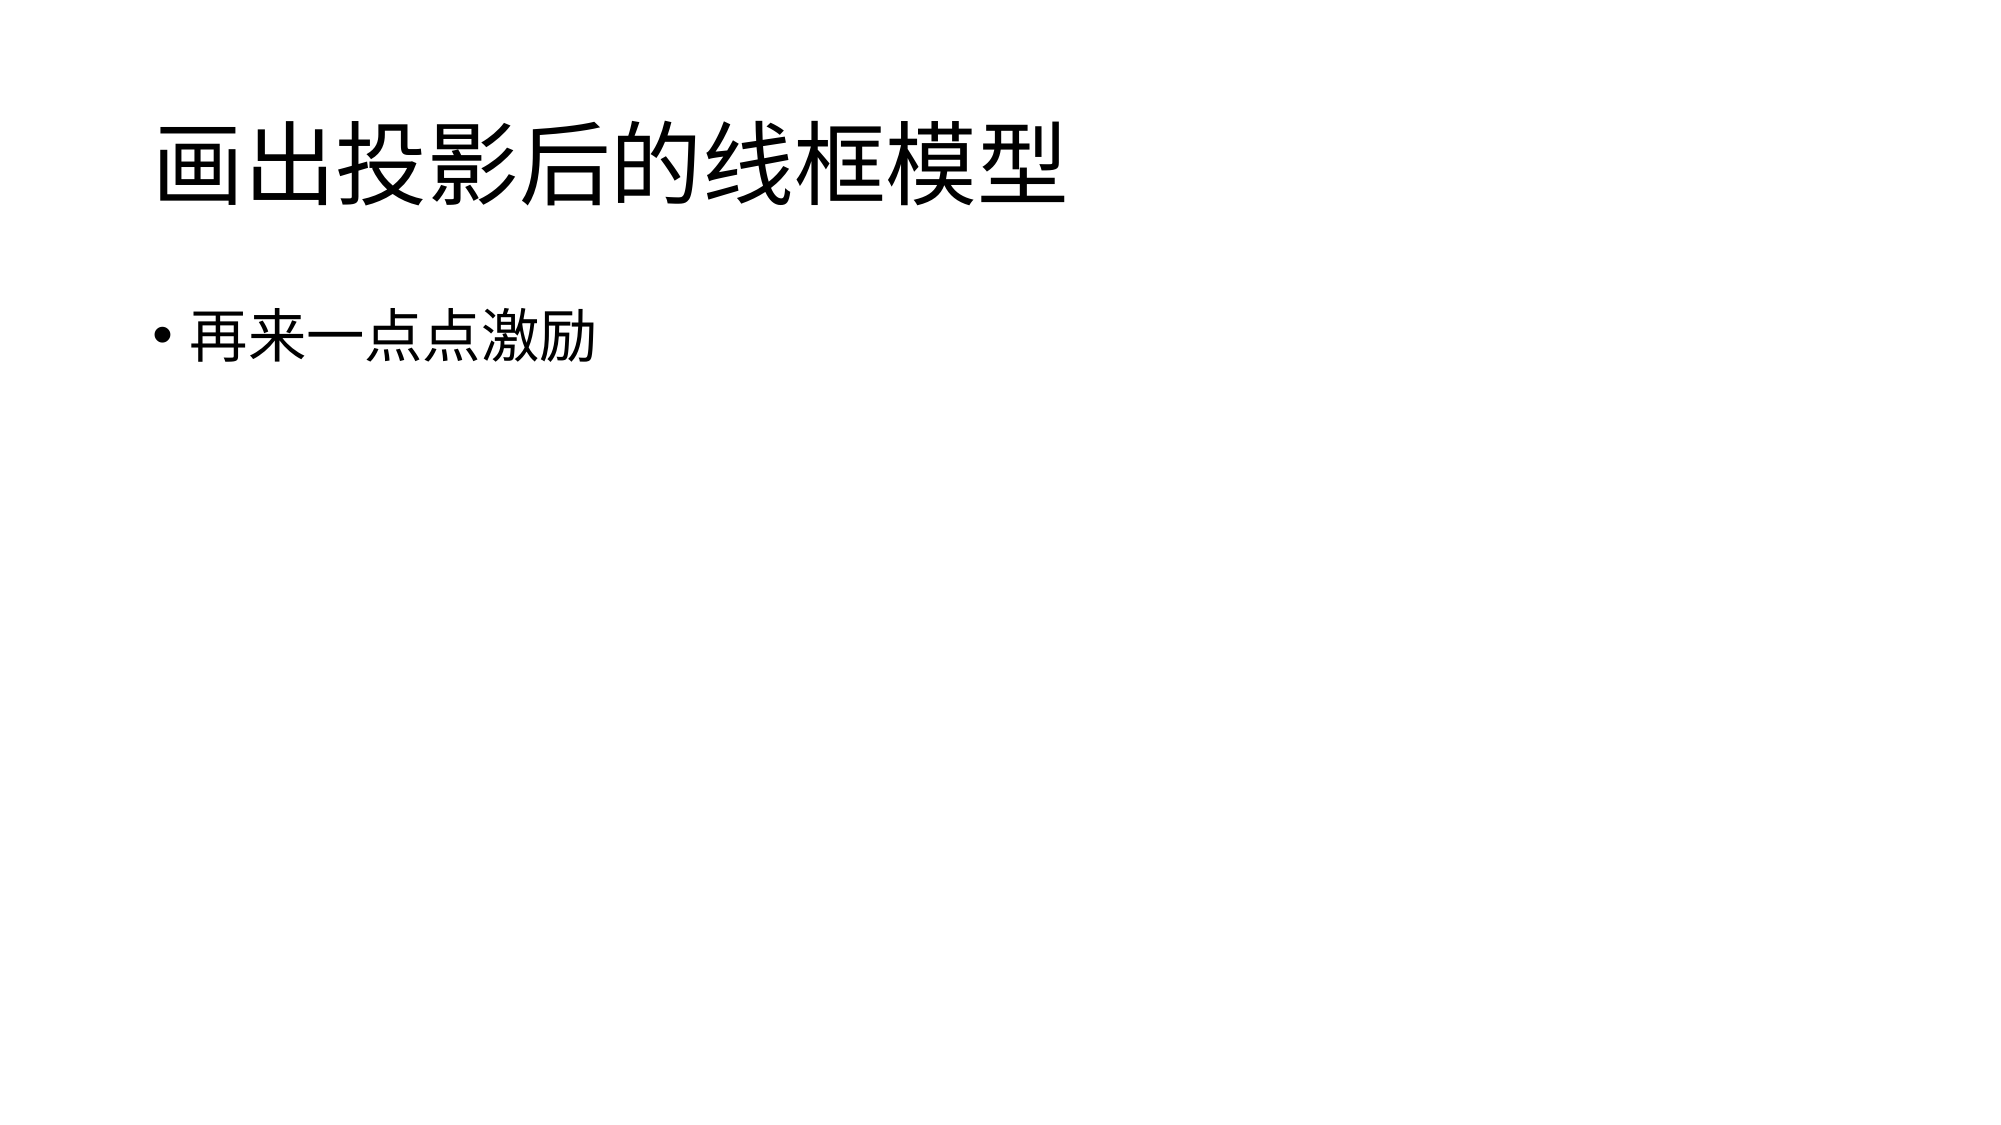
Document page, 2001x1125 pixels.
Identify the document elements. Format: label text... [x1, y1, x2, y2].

title 画出投影后的线框模型 [137, 59, 1863, 278]
list 再来一点点激励 [137, 299, 1863, 1014]
